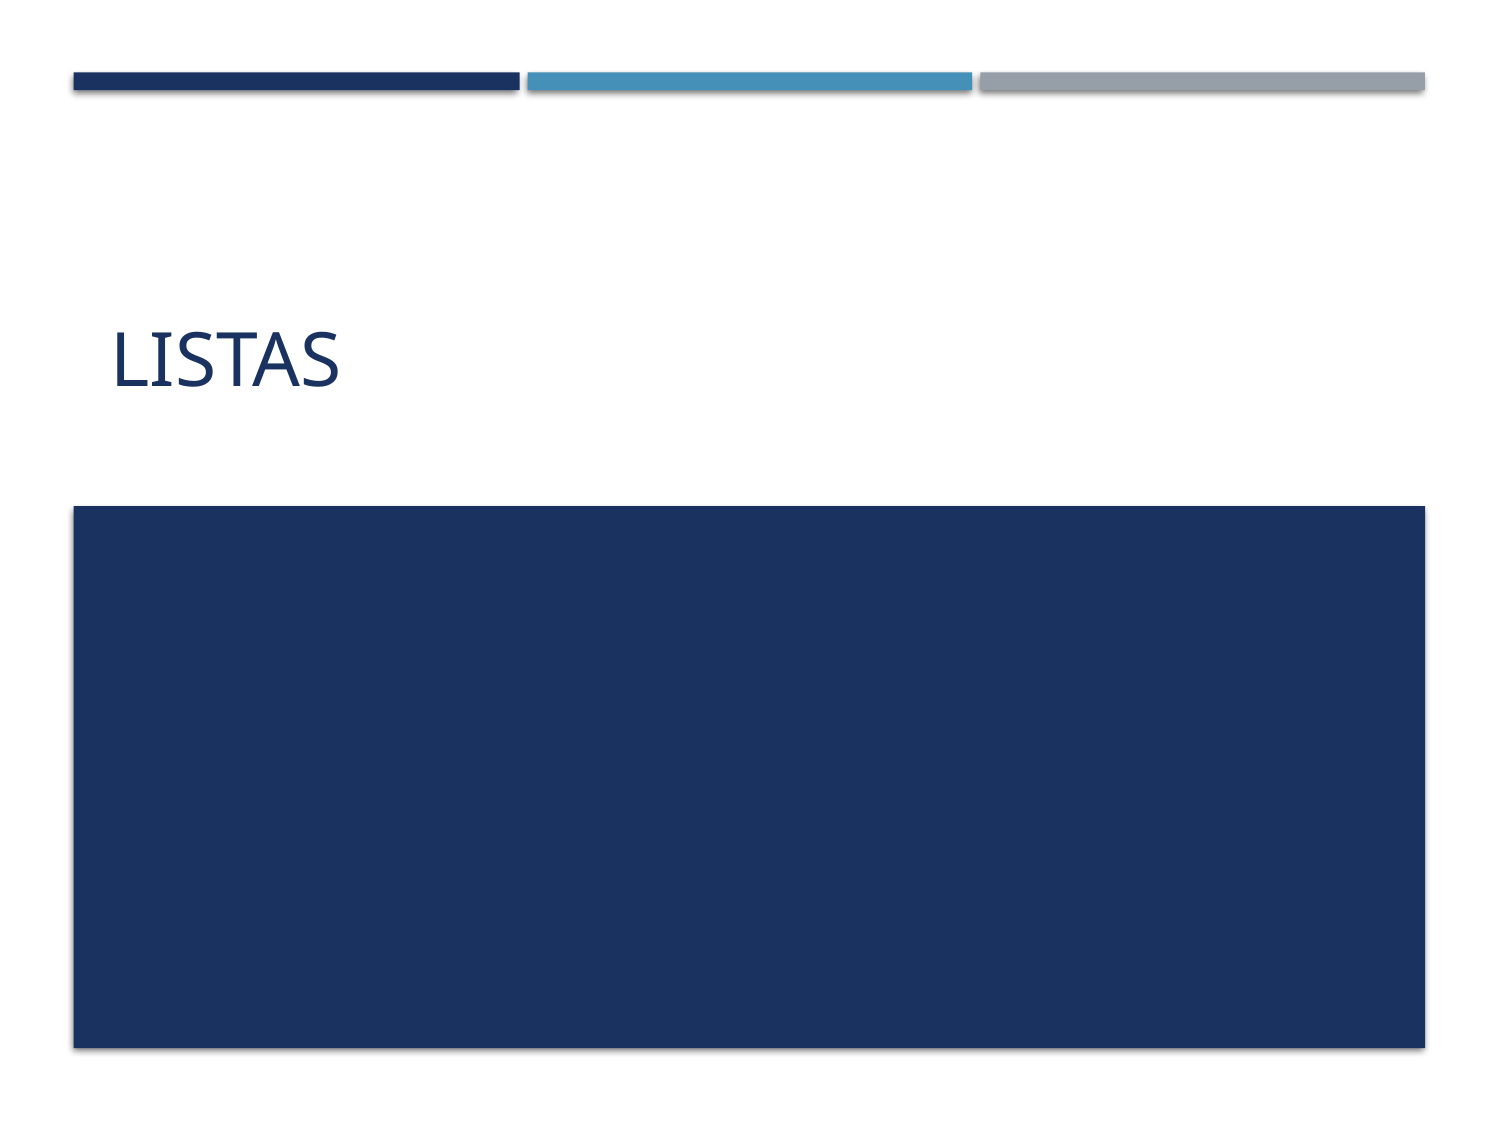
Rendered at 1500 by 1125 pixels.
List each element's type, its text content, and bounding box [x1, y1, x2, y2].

title Listas [95, 162, 1406, 410]
